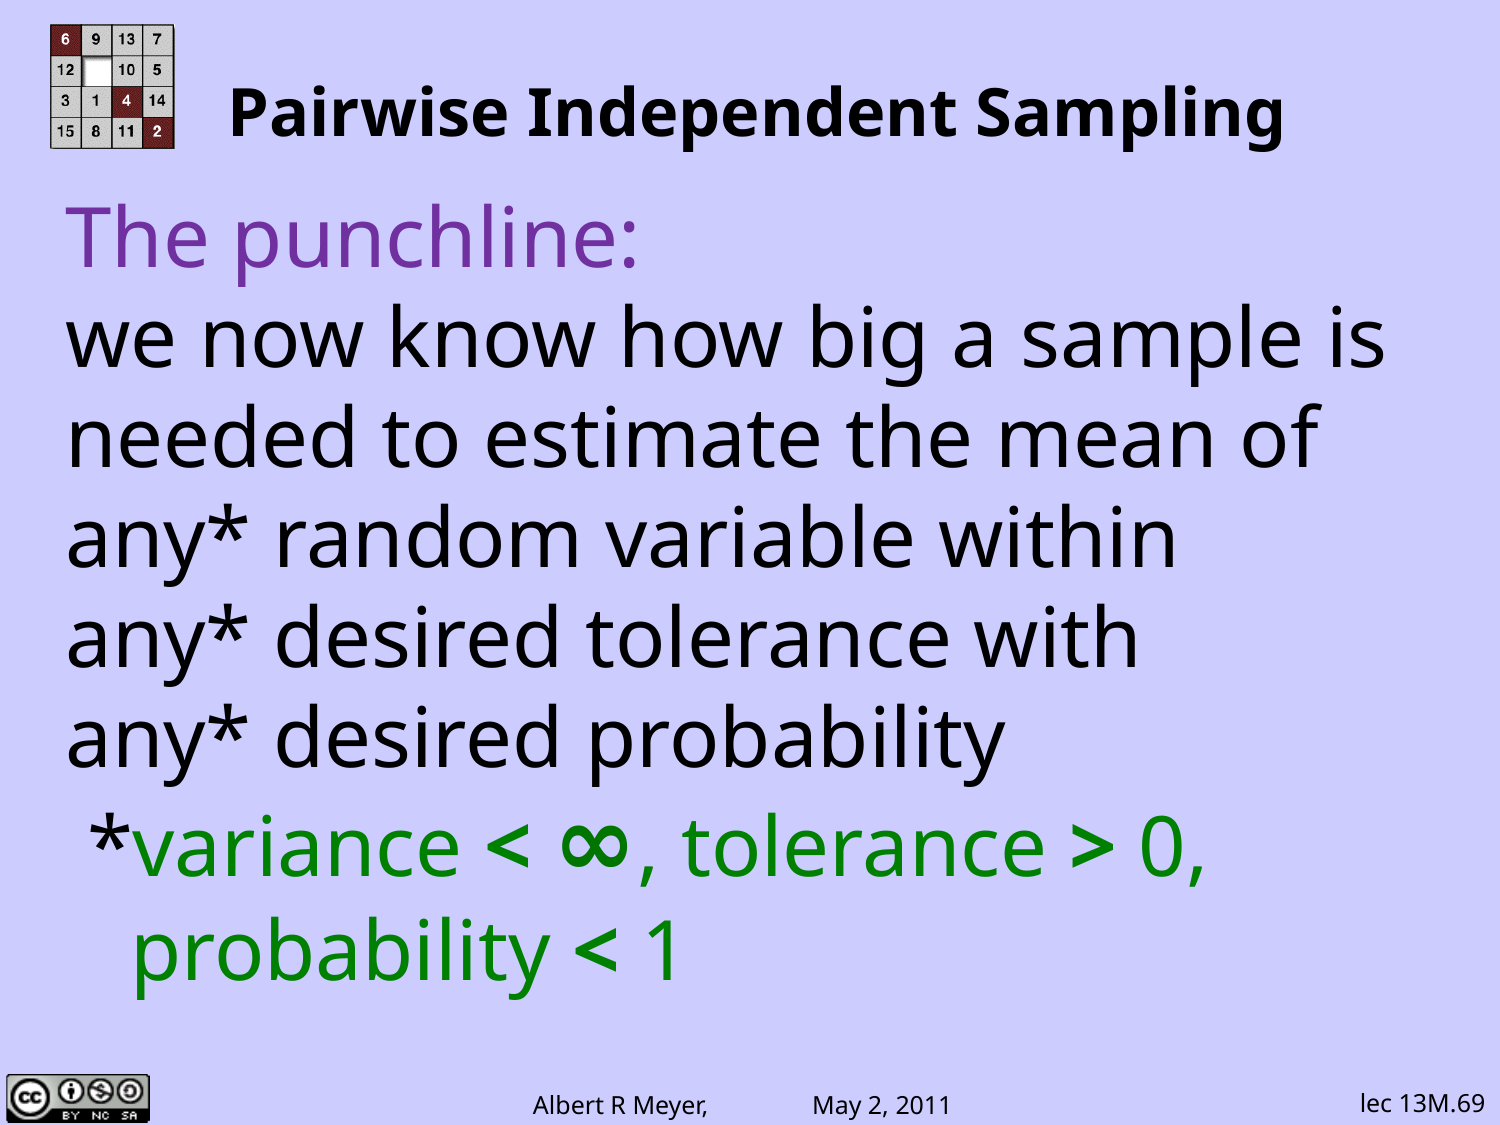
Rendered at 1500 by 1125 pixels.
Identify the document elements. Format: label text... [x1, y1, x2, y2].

text_box *variance < ∞, tolerance > 0, probability < 1 [72, 769, 1387, 1005]
picture [50, 24, 175, 149]
title Pairwise Independent Sampling [212, 37, 1472, 183]
picture [6, 1074, 150, 1123]
text_box The punchline: we now know how big a sample is needed to estimate the mean of any* random variable within any* desired tolerance with any* desired probability [50, 176, 1416, 791]
